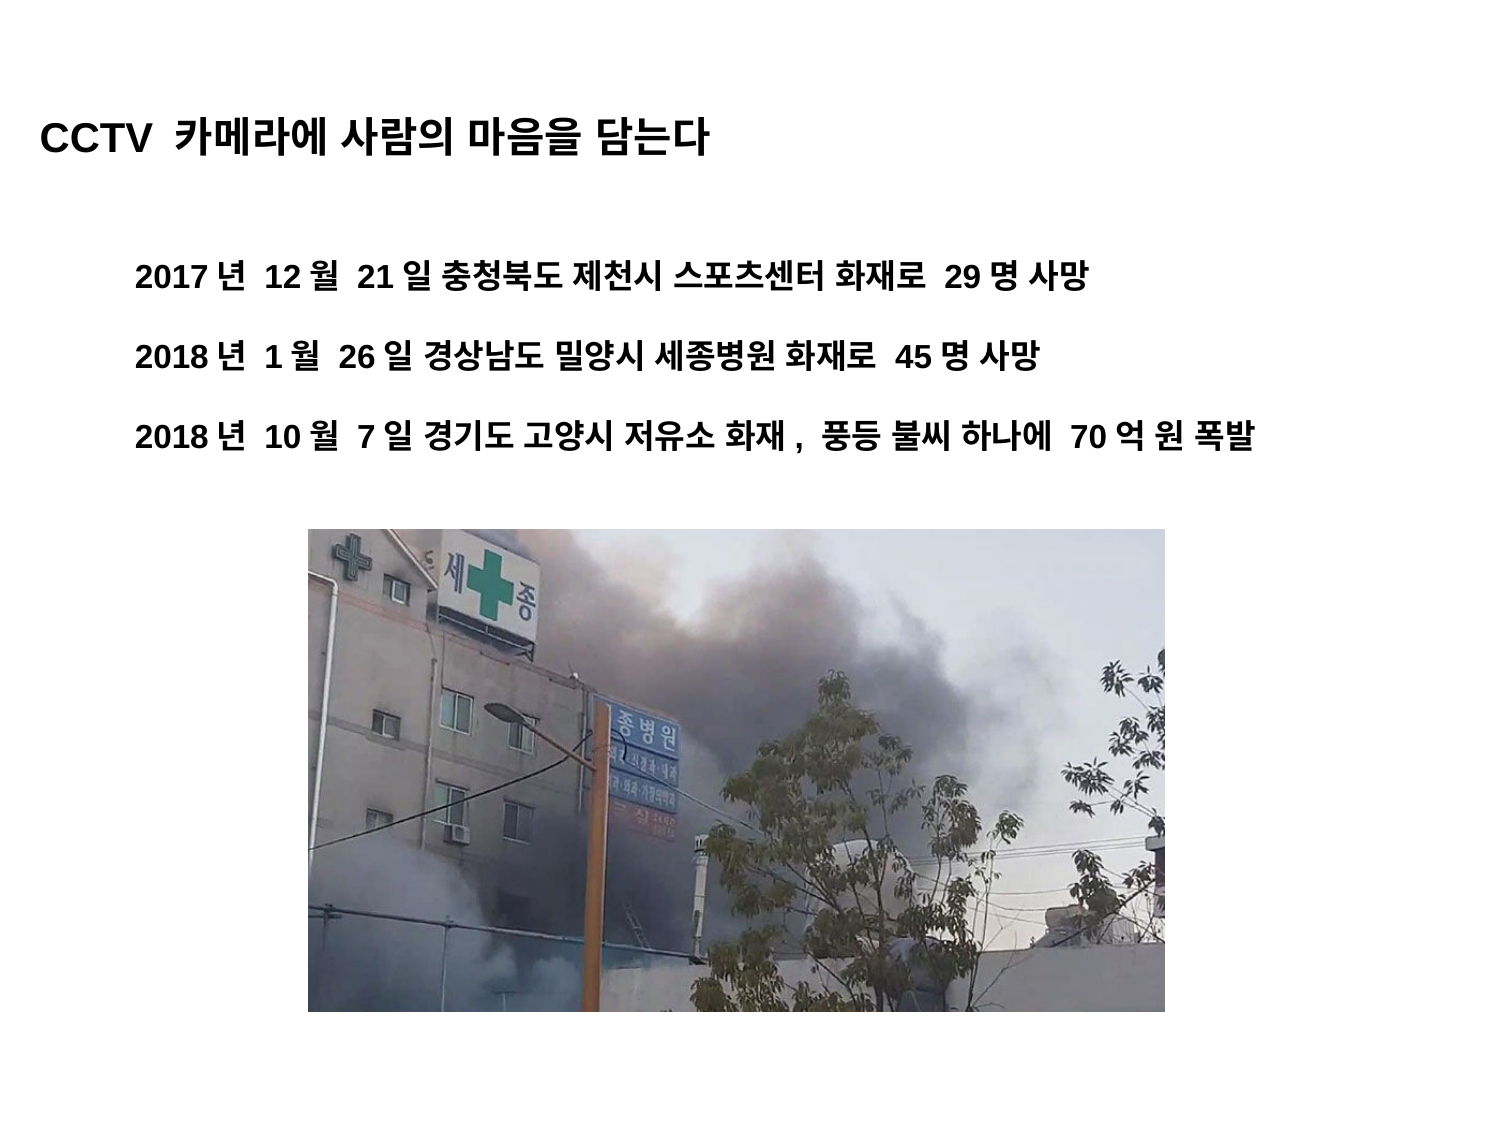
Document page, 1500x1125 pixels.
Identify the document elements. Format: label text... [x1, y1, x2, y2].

picture [307, 529, 1165, 1012]
text_box 2017년 12월 21일 충청북도 제천시 스포츠센터 화재로 29명 사망 2018년 1월 26일 경상남도 밀양시 세종병원 화재로 45명 사망 2018년 10월 7일 경기도 고양시 저유소 화재, 풍등 불씨 하나에 70억 원 폭발 [119, 208, 1353, 463]
text_box CCTV 카메라에 사람의 마음을 담는다 [24, 78, 820, 168]
